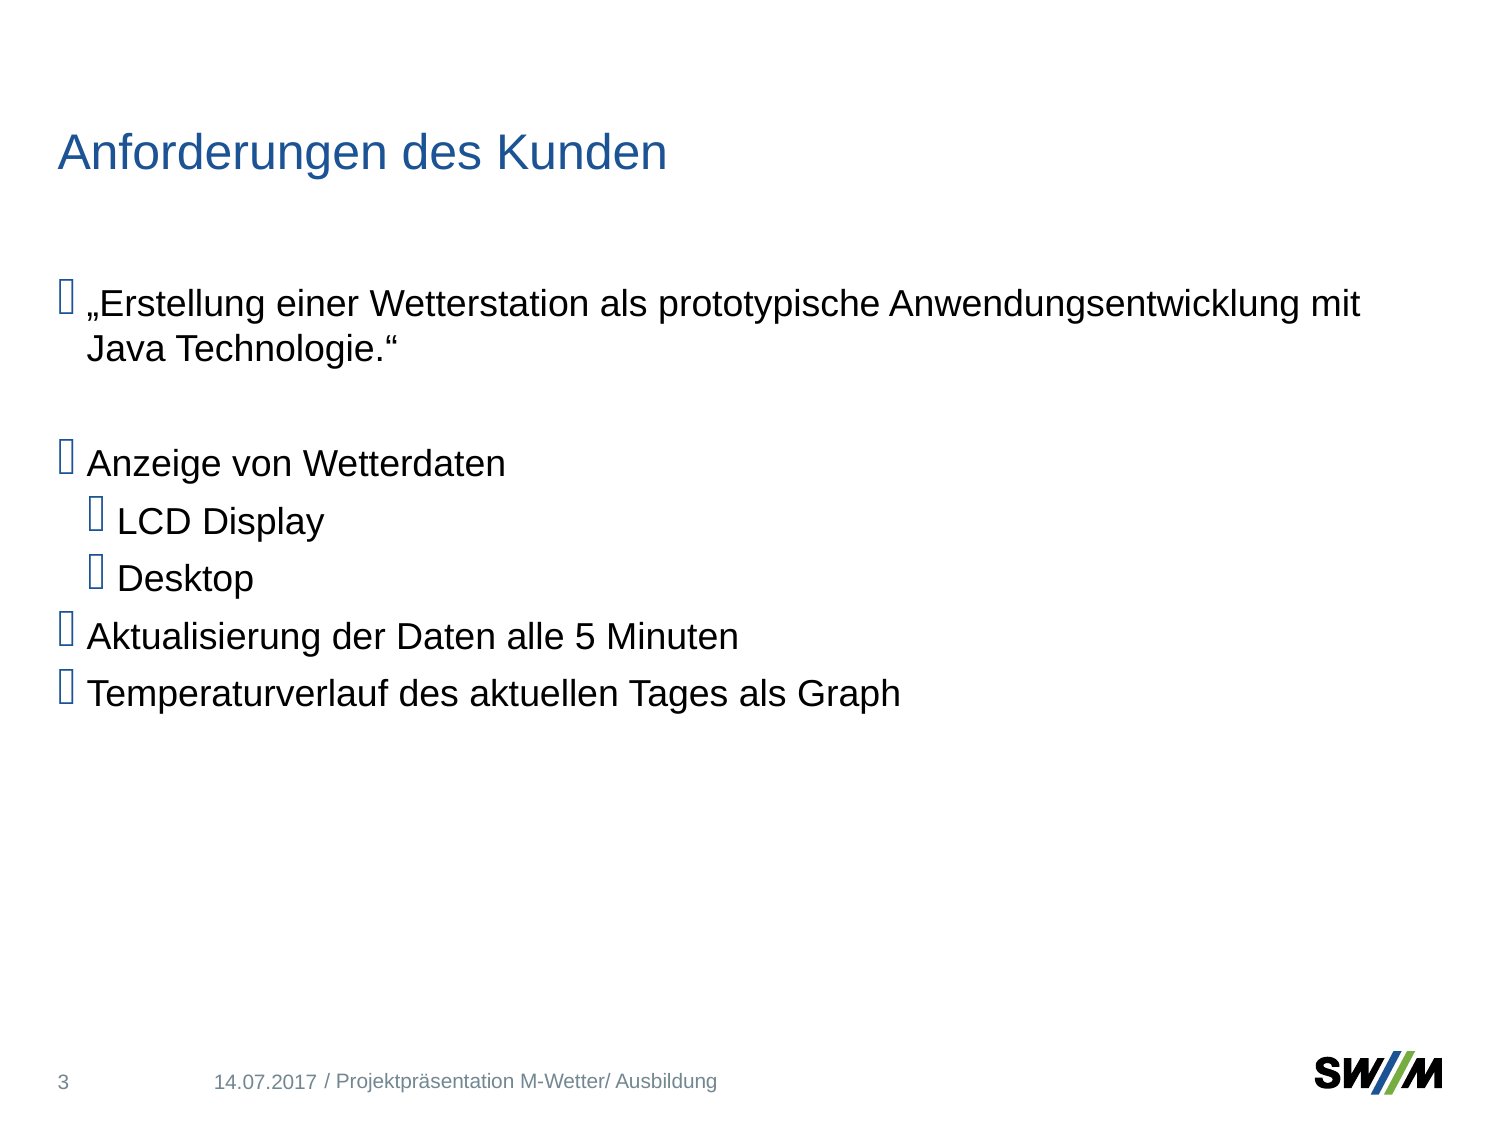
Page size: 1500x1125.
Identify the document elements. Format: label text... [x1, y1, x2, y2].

list „Erstellung einer Wetterstation als prototypische Anwendungsentwicklung mit Java Technologie.“ Anzeige von Wetterdaten LCD Display Desktop Aktualisierung der Daten alle 5 Minuten Temperaturverlauf des aktuellen Tages als Graph [57, 279, 1443, 1024]
title Anforderungen des Kunden [57, 119, 1443, 181]
slide_number 3 [57, 1067, 148, 1094]
footer / Projektpräsentation M-Wetter/ Ausbildung [324, 1067, 836, 1093]
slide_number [152, 1068, 318, 1094]
